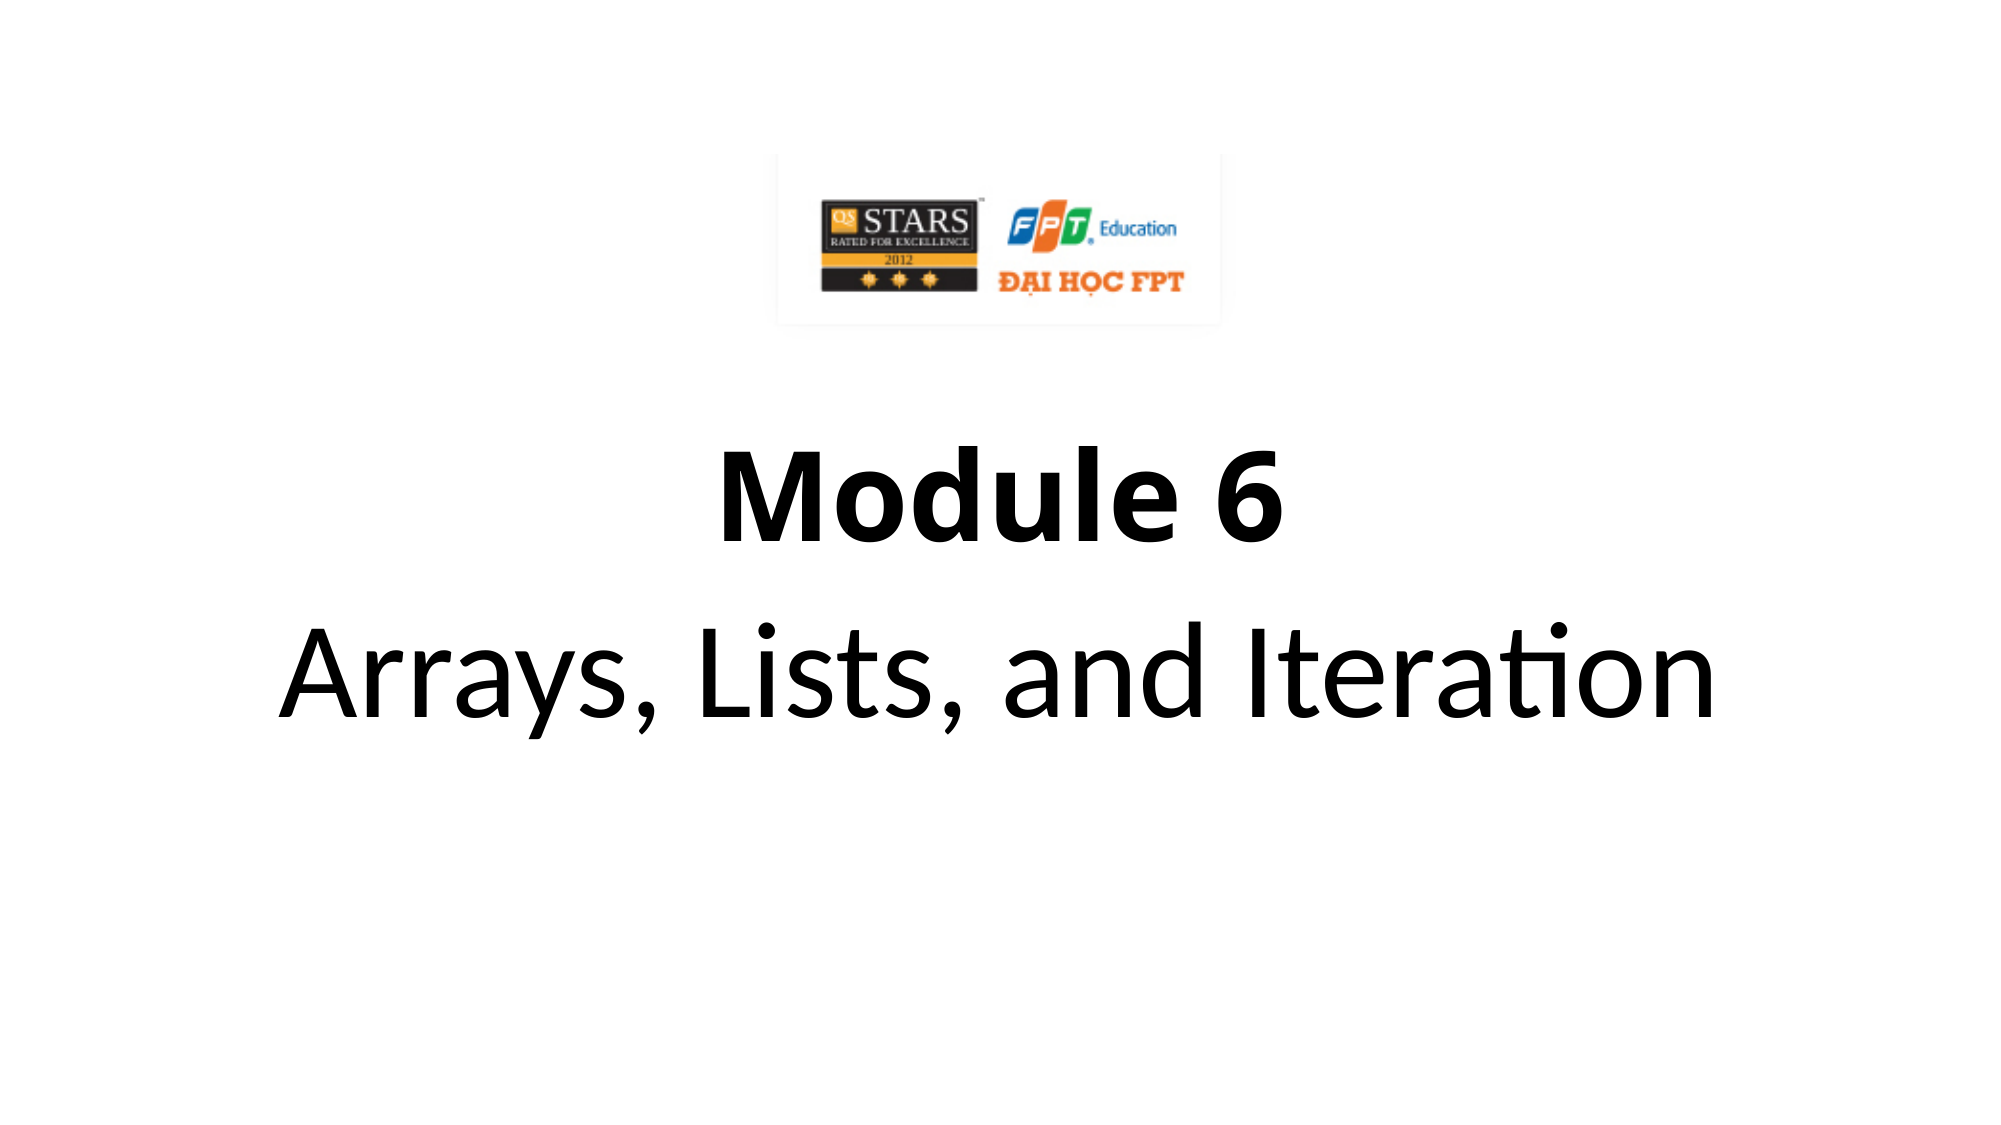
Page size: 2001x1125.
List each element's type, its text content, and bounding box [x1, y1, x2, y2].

title Module 6 [249, 184, 1750, 576]
picture [763, 154, 1236, 341]
subtitle Arrays, Lists, and Iteration [249, 590, 1750, 863]
